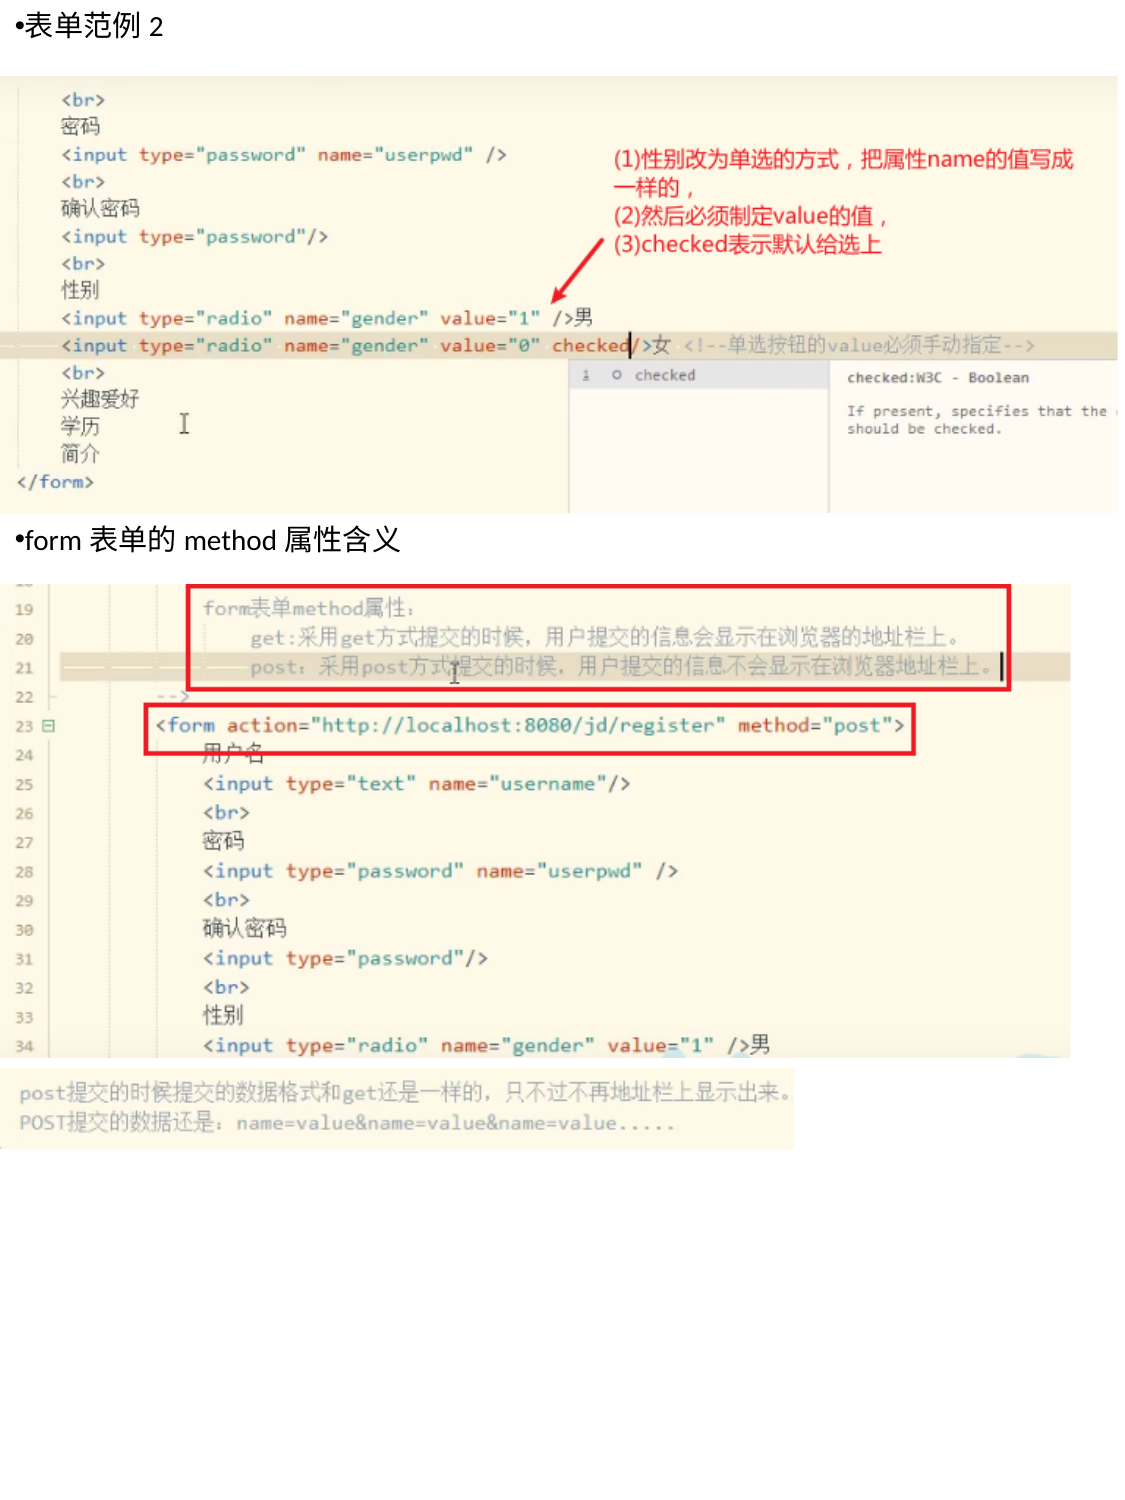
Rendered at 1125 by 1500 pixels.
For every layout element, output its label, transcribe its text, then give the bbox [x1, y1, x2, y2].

picture [0, 76, 1118, 514]
text_box 表单范例2 [0, 0, 1040, 50]
picture [0, 1068, 794, 1149]
picture [0, 584, 1071, 1059]
text_box form表单的method属性含义 [0, 522, 1040, 564]
